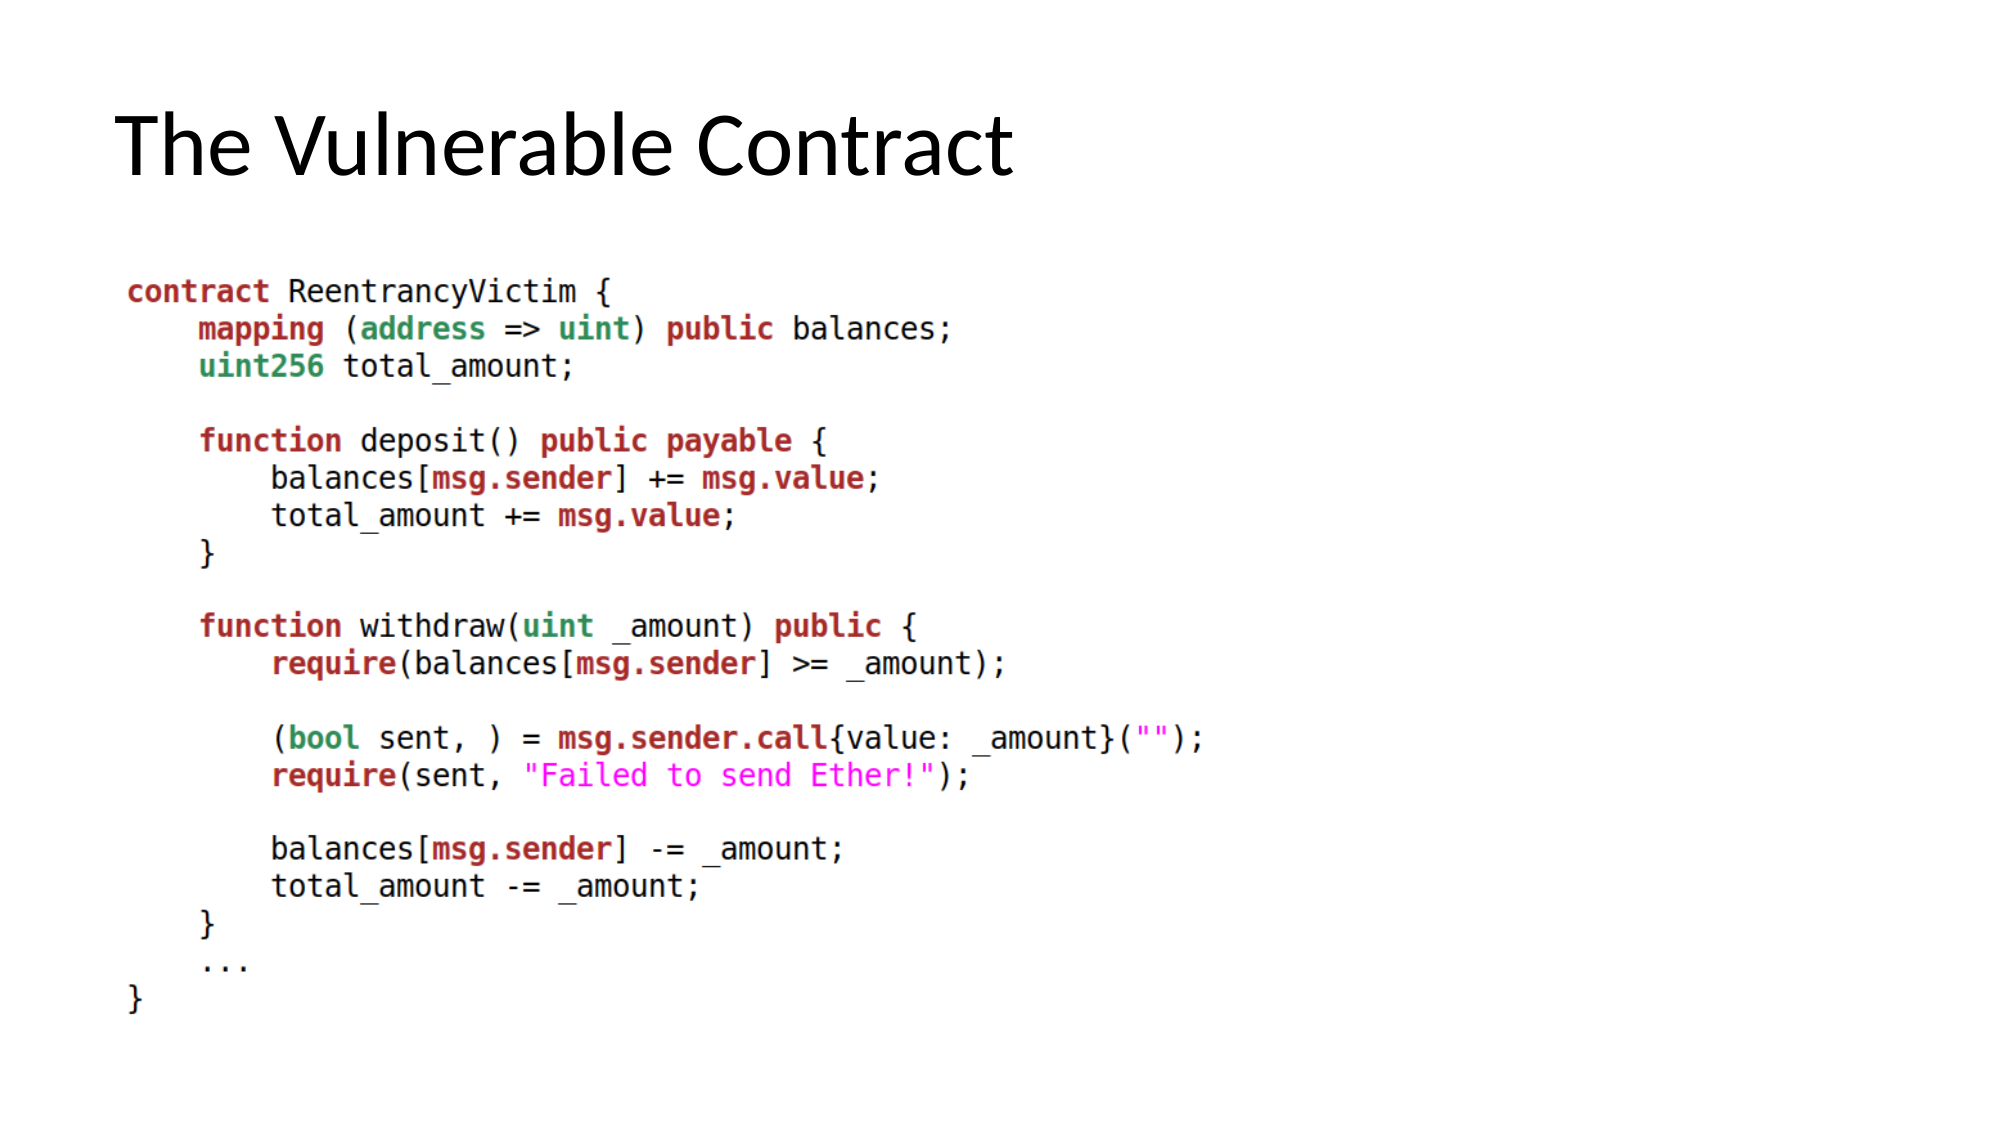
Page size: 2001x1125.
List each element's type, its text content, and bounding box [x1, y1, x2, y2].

title The Vulnerable Contract [99, 45, 1900, 233]
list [124, 274, 1215, 1018]
